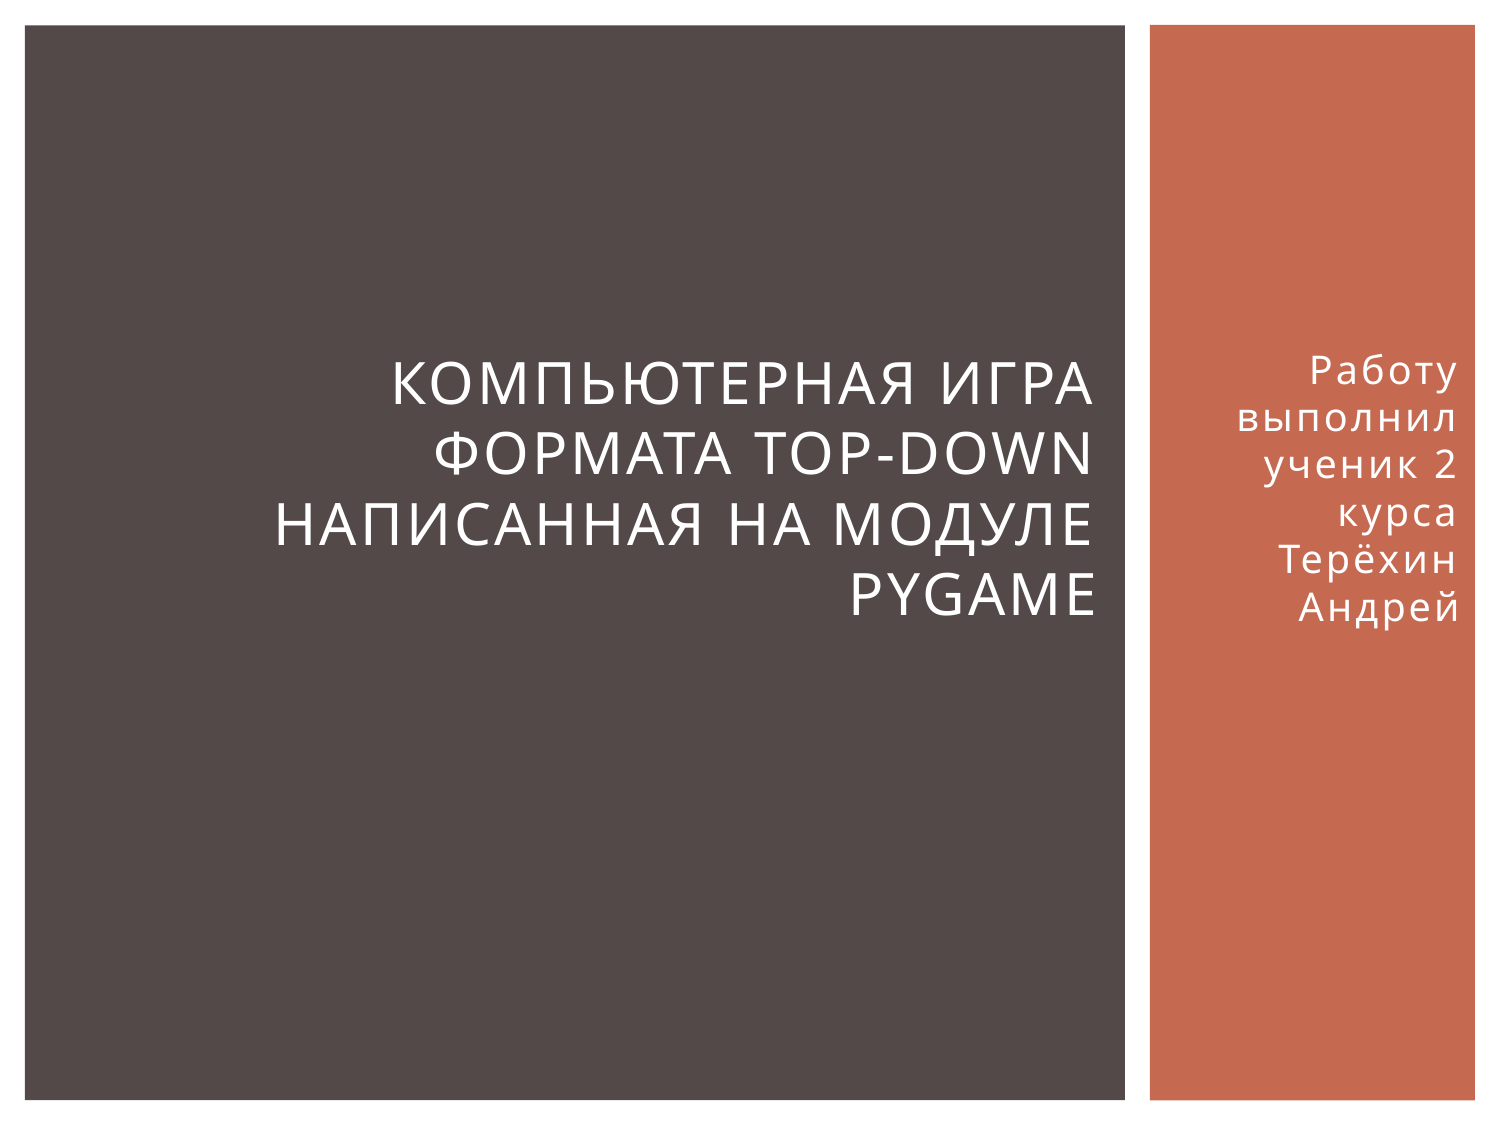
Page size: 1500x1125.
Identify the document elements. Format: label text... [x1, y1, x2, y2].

subtitle Работу выполнил ученик 2 курса Терёхин Андрей [1149, 336, 1475, 637]
title Компьютерная игра формата top-down написанная на модуле PyGame [75, 336, 1113, 637]
